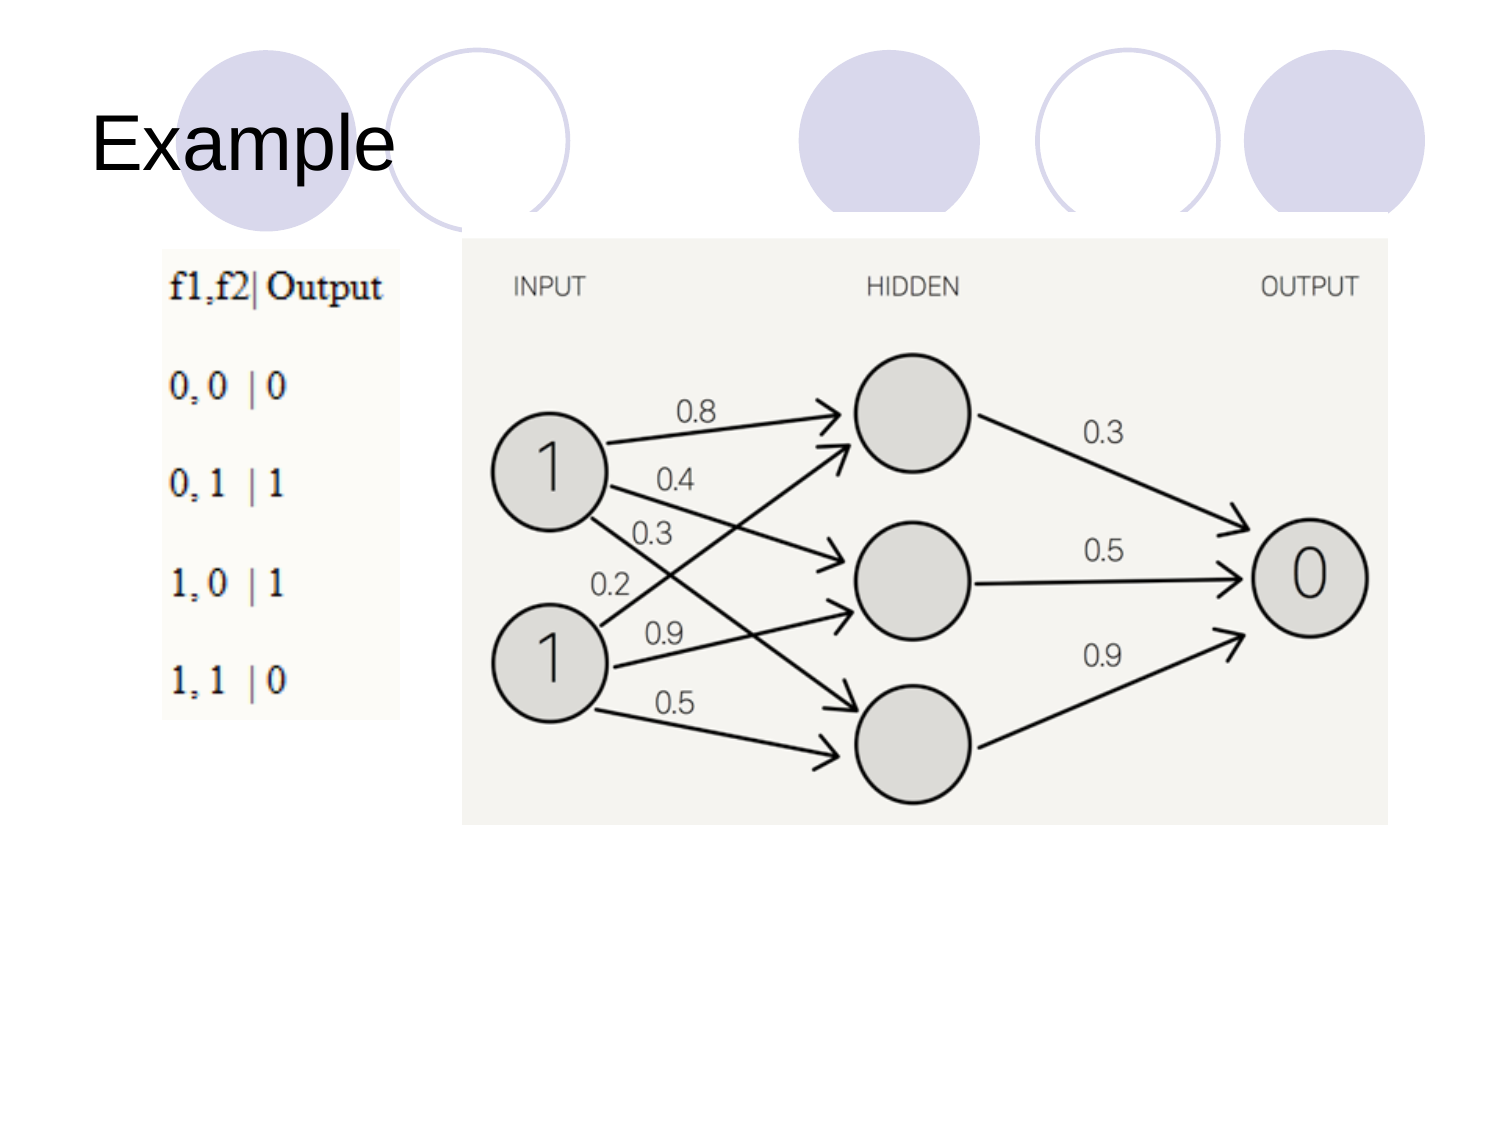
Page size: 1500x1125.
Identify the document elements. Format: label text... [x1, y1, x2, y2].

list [162, 249, 401, 721]
title Example [74, 44, 1426, 233]
picture [462, 212, 1388, 826]
